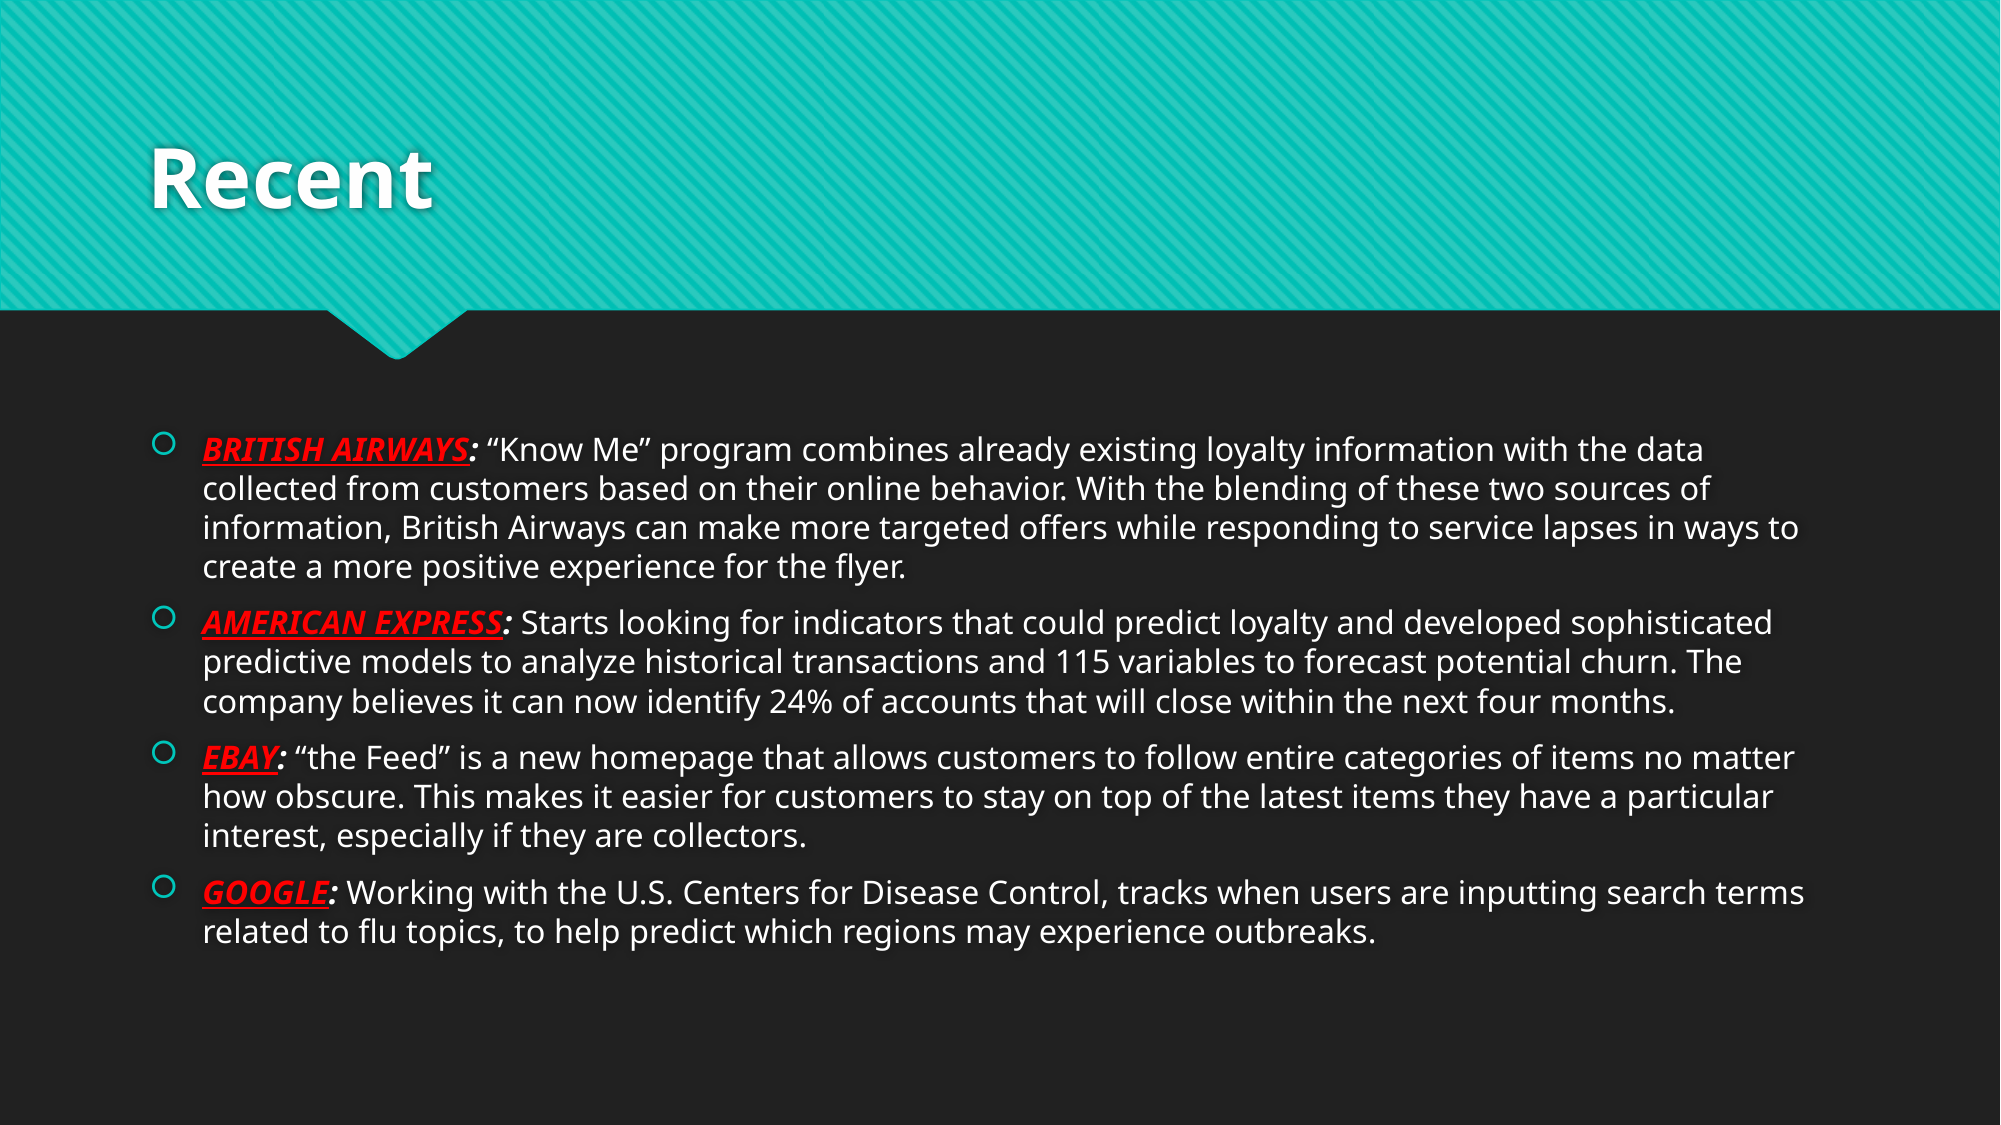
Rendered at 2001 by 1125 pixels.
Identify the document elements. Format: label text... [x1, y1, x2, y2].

list BRITISH AIRWAYS: “Know Me” program combines already existing loyalty information with the data collected from customers based on their online behavior. With the blending of these two sources of information, British Airways can make more targeted offers while responding to service lapses in ways to create a more positive experience for the flyer. AMERICAN EXPRESS: Starts looking for indicators that could predict loyalty and developed sophisticated predictive models to analyze historical transactions and 115 variables to forecast potential churn. The company believes it can now identify 24% of accounts that will close within the next four months. EBAY: “the Feed” is a new homepage that allows customers to follow entire categories of items no matter how obscure. This makes it easier for customers to stay on top of the latest items they have a particular interest, especially if they are collectors. GOOGLE: Working with the U.S. Centers for Disease Control, tracks when users are inputting search terms related to flu topics, to help predict which regions may experience outbreaks. [134, 364, 1866, 962]
title Recent [132, 73, 1868, 233]
